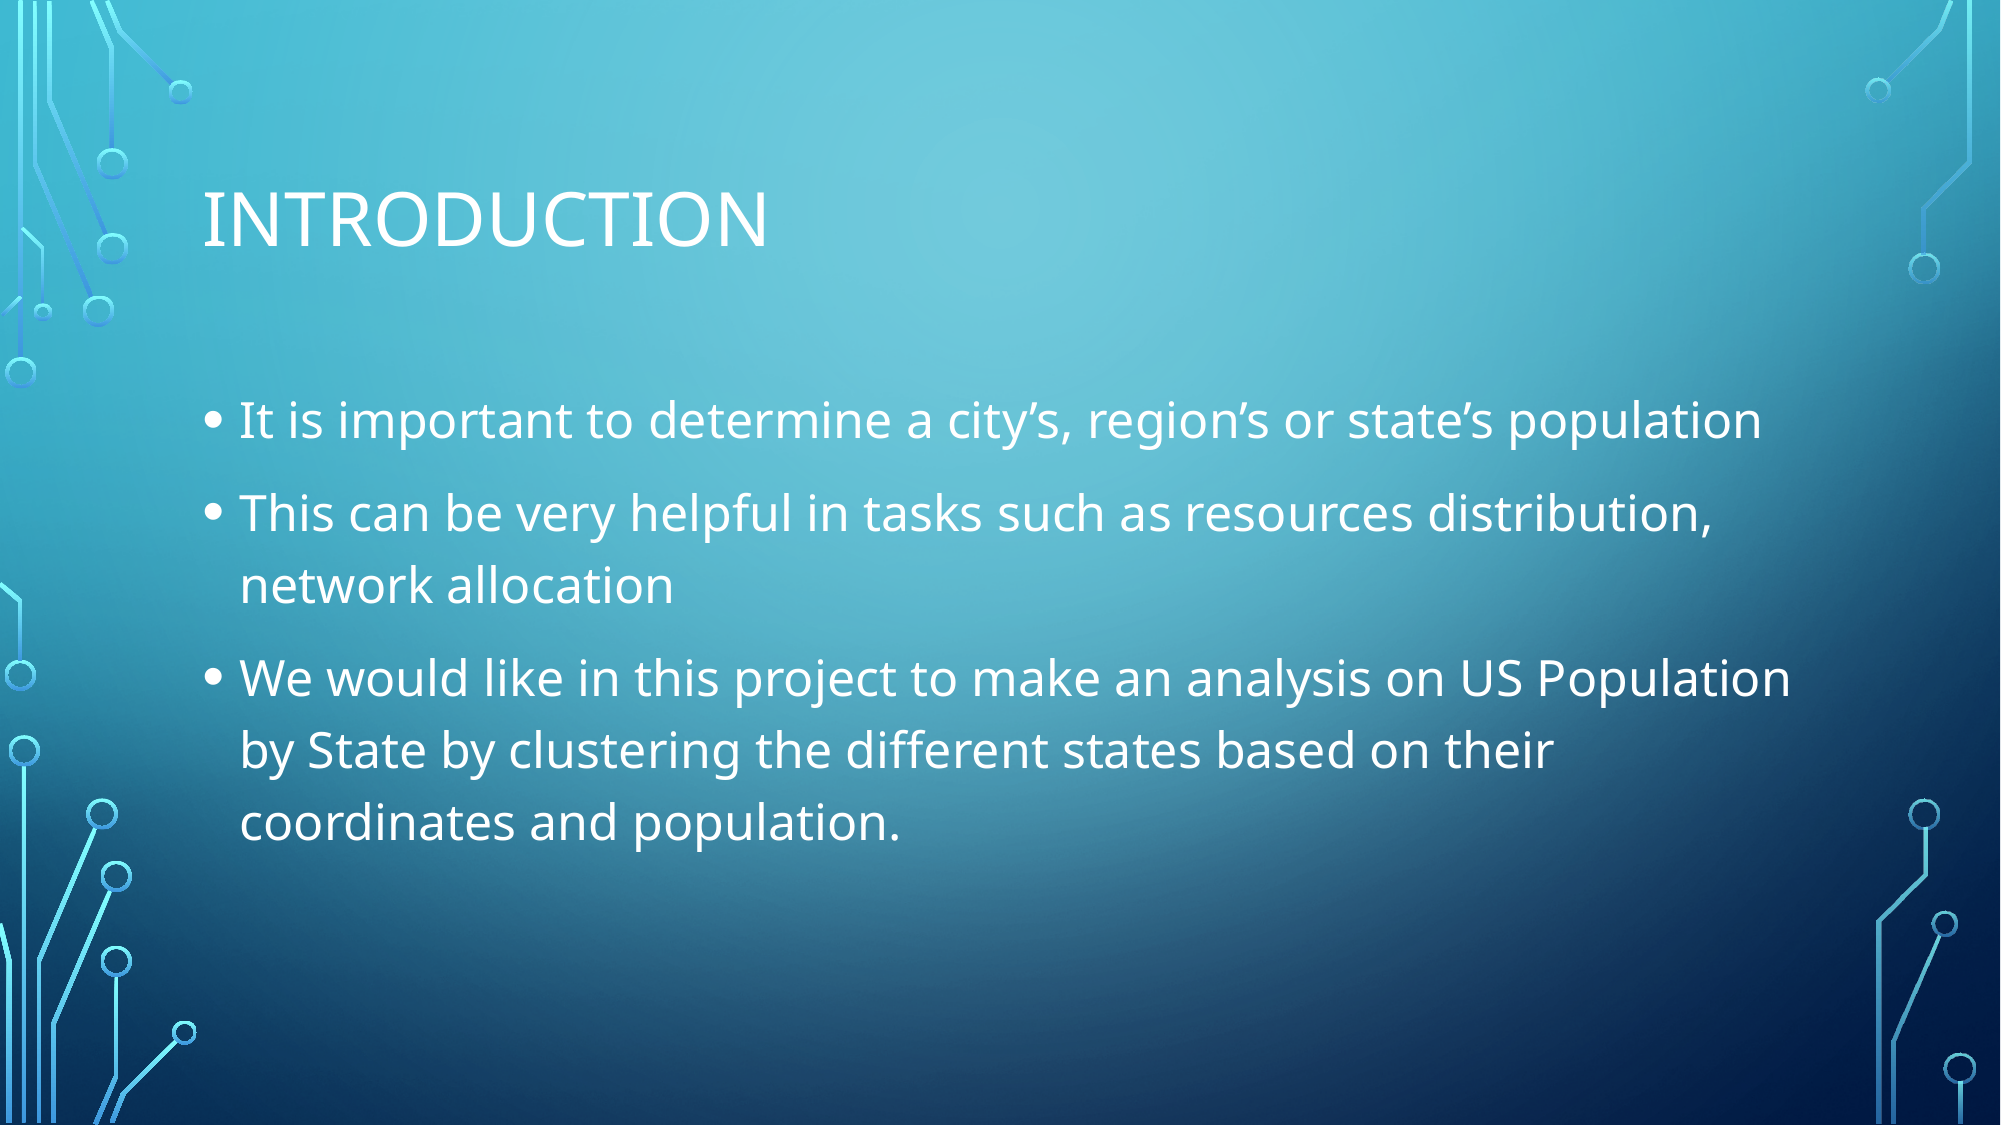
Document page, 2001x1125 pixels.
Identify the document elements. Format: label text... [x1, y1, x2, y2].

title Introduction [187, 101, 1813, 344]
list It is important to determine a city’s, region’s or state’s population This can be very helpful in tasks such as resources distribution, network allocation We would like in this project to make an analysis on US Population by State by clustering the different states based on their coordinates and population. [187, 369, 1813, 950]
